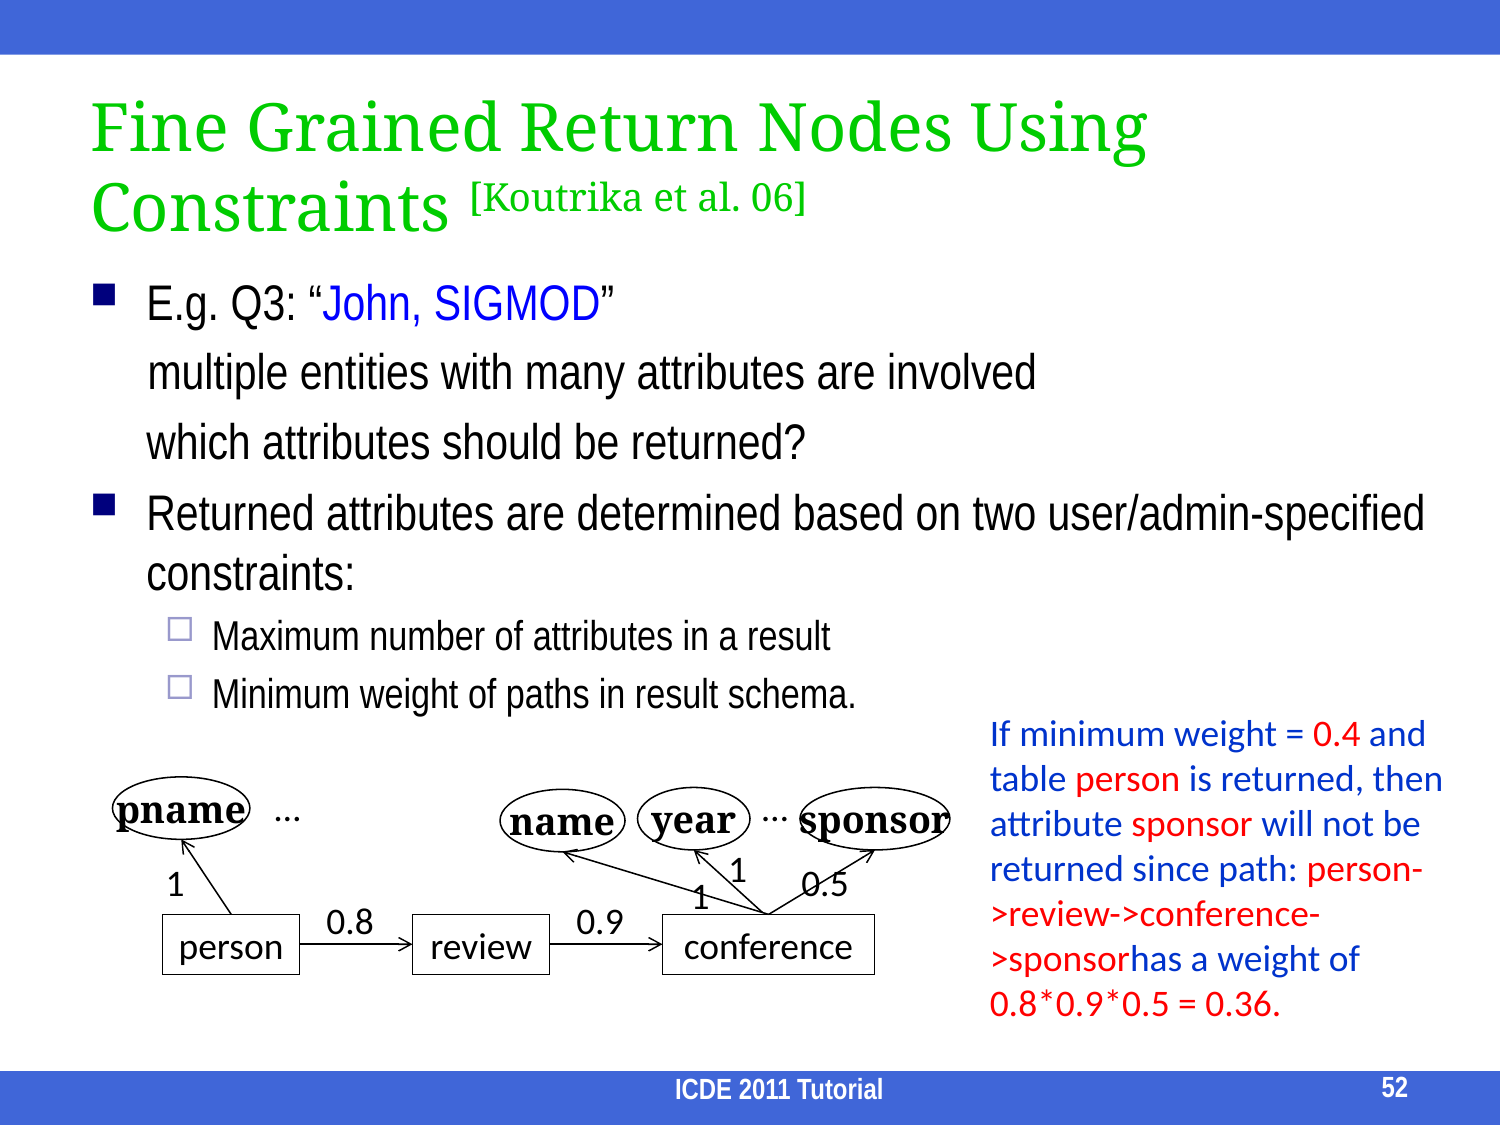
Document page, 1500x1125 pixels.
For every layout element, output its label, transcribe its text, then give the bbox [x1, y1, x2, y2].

text_box 1 [701, 837, 784, 898]
text_box 0.8 [300, 889, 400, 944]
text_box year [701, 787, 751, 837]
text_box conference [701, 914, 875, 975]
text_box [634, 779, 697, 987]
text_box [693, 849, 763, 913]
text_box 1 [701, 921, 750, 925]
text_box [168, 851, 244, 903]
text_box … [725, 777, 825, 837]
text_box review [412, 914, 550, 975]
title Fine Grained Return Nodes Using Constraints [Koutrika et al. 06] [74, 74, 1426, 256]
text_box … [237, 776, 338, 837]
text_box 0.9 [549, 889, 628, 944]
footer ICDE 2011 Tutorial [348, 1076, 1211, 1113]
text_box person [162, 914, 300, 975]
text_box name [500, 789, 626, 852]
text_box 1 [125, 851, 225, 912]
text_box pname [112, 776, 237, 840]
slide_number 52 [1234, 1074, 1424, 1111]
text_box 0.5 [860, 851, 875, 912]
text_box 0.5 [774, 898, 784, 912]
text_box If minimum weight = 0.4 and table person is returned, then attribute sponsor will not be returned since path: person->review->conference->sponsorhas a weight of 0.8*0.9*0.5 = 0.36. [974, 701, 1500, 1032]
table_cell 3.0 [554, 946, 630, 950]
list E.g. Q3: “John, SIGMOD” multiple entities with many attributes are involved which attributes should be returned? Returned attributes are determined based on two user/admin-specified constraints: Maximum number of attributes in a result Minimum weight of paths in result schema. [74, 262, 1451, 676]
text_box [789, 828, 855, 936]
text_box sponsor [825, 787, 950, 850]
